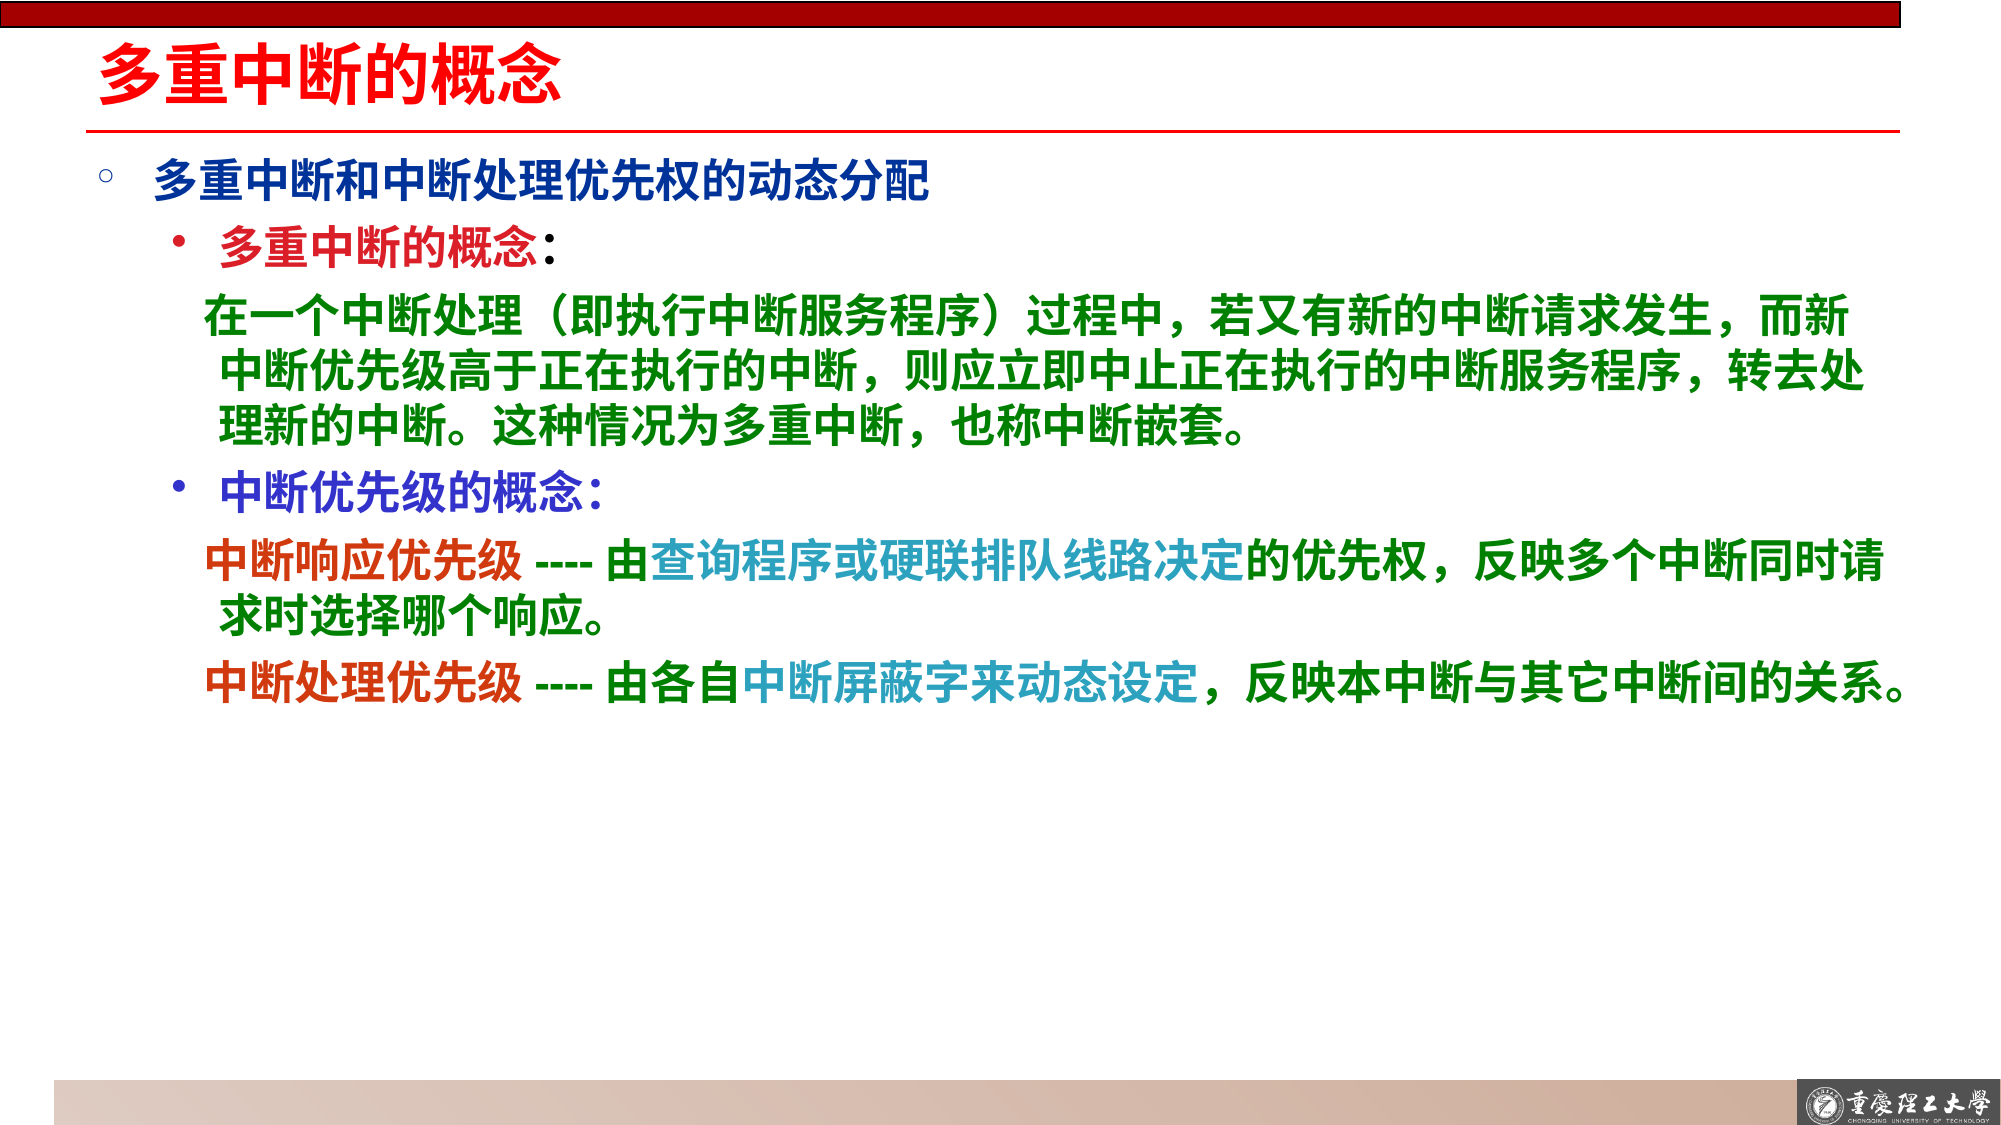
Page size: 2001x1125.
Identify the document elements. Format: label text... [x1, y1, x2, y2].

list 多重中断和中断处理优先权的动态分配 多重中断的概念： 在一个中断处理（即执行中断服务程序）过程中，若又有新的中断请求发生，而新中断优先级高于正在执行的中断，则应立即中止正在执行的中断服务程序，转去处理新的中断。这种情况为多重中断，也称中断嵌套。 中断优先级的概念： 中断响应优先级----由查询程序或硬联排队线路决定的优先权，反映多个中断同时请求时选择哪个响应。 中断处理优先级----由各自中断屏蔽字来动态设定，反映本中断与其它中断间的关系。 [86, 147, 1906, 719]
title 多重中断的概念 [86, 39, 1889, 119]
picture [1797, 1079, 2000, 1125]
